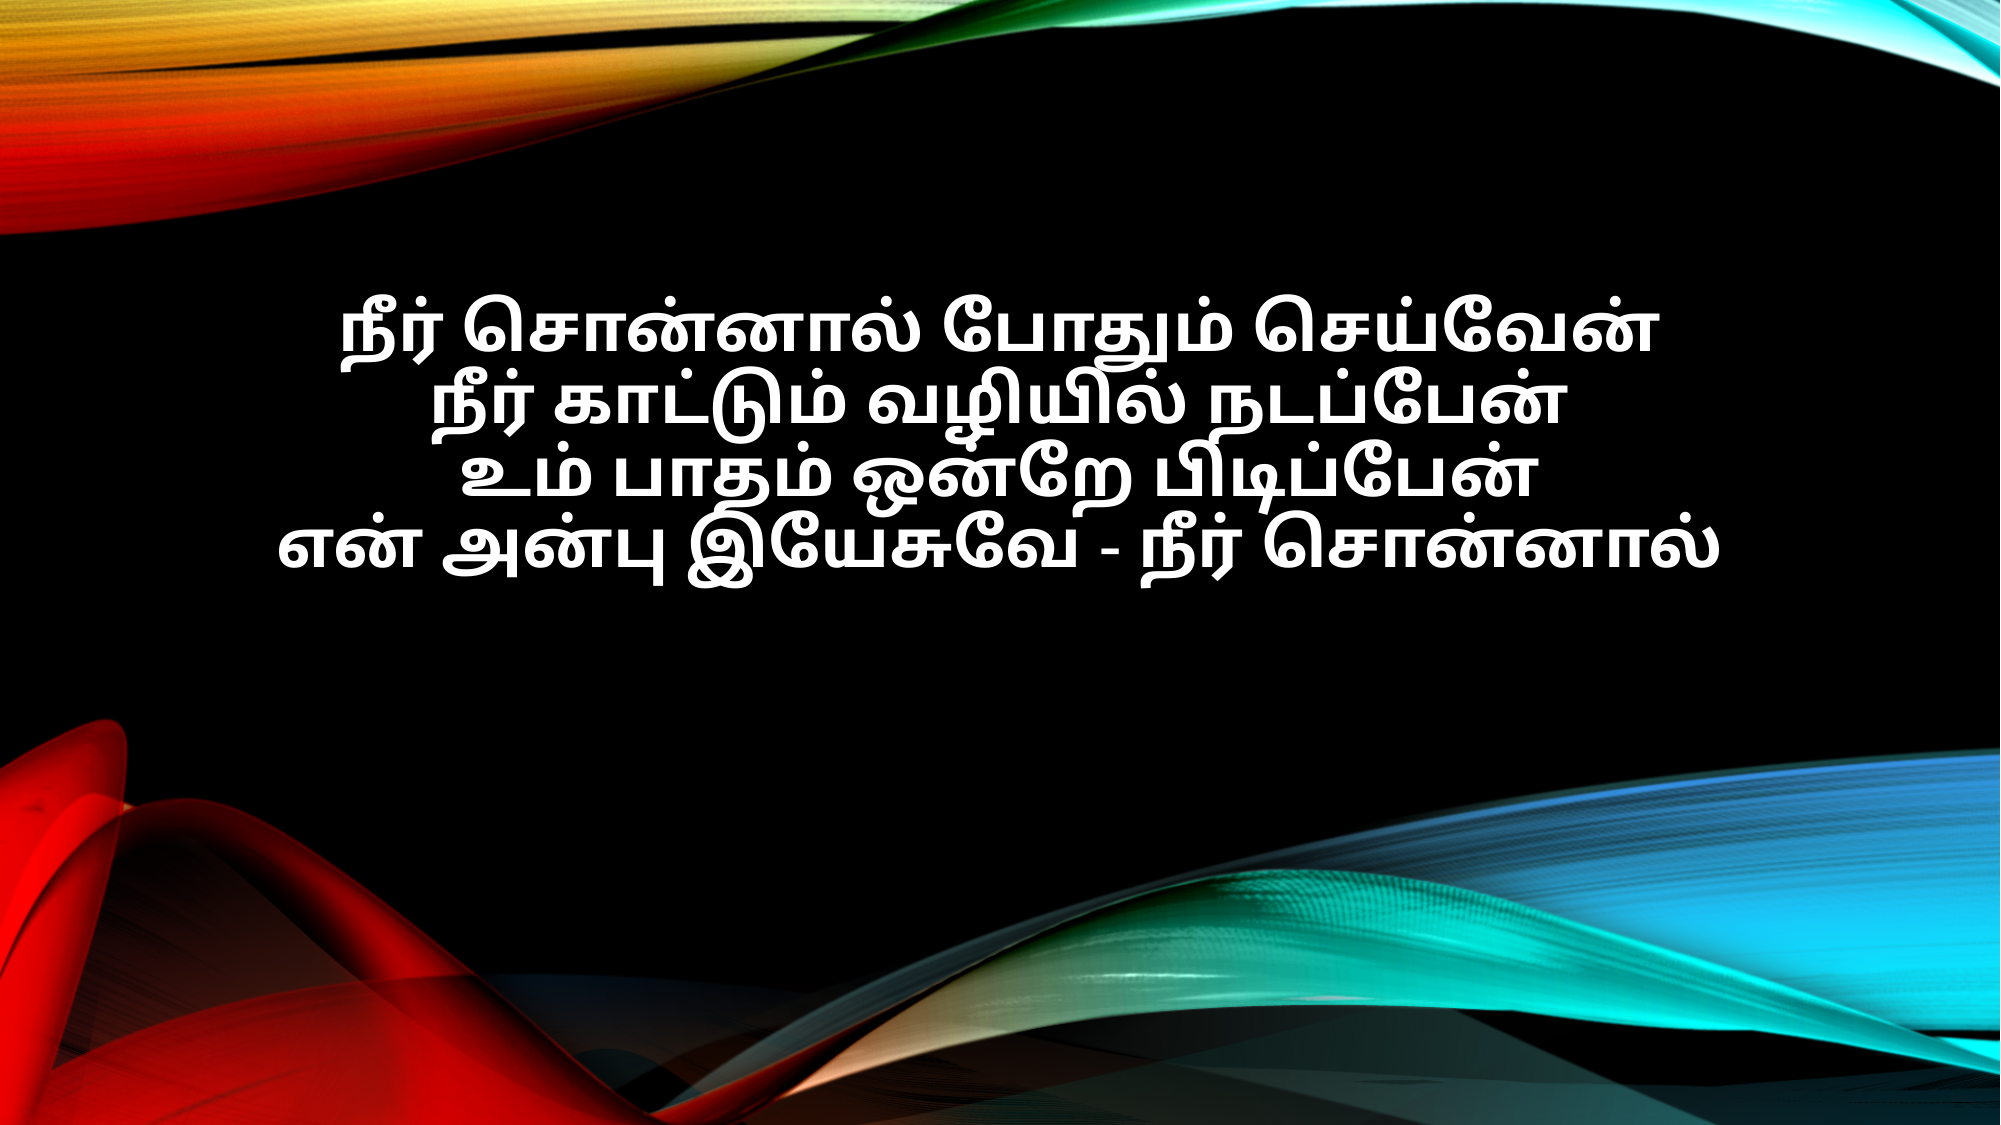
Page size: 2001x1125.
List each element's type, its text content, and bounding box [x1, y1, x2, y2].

subtitle நீர் சொன்னால் போதும் செய்வேன் நீர் காட்டும் வழியில் நடப்பேன் உம் பாதம் ஒன்றே பிடிப்பேன் என் அன்பு இயேசுவே - நீர் சொன்னால் [0, 0, 2000, 1125]
